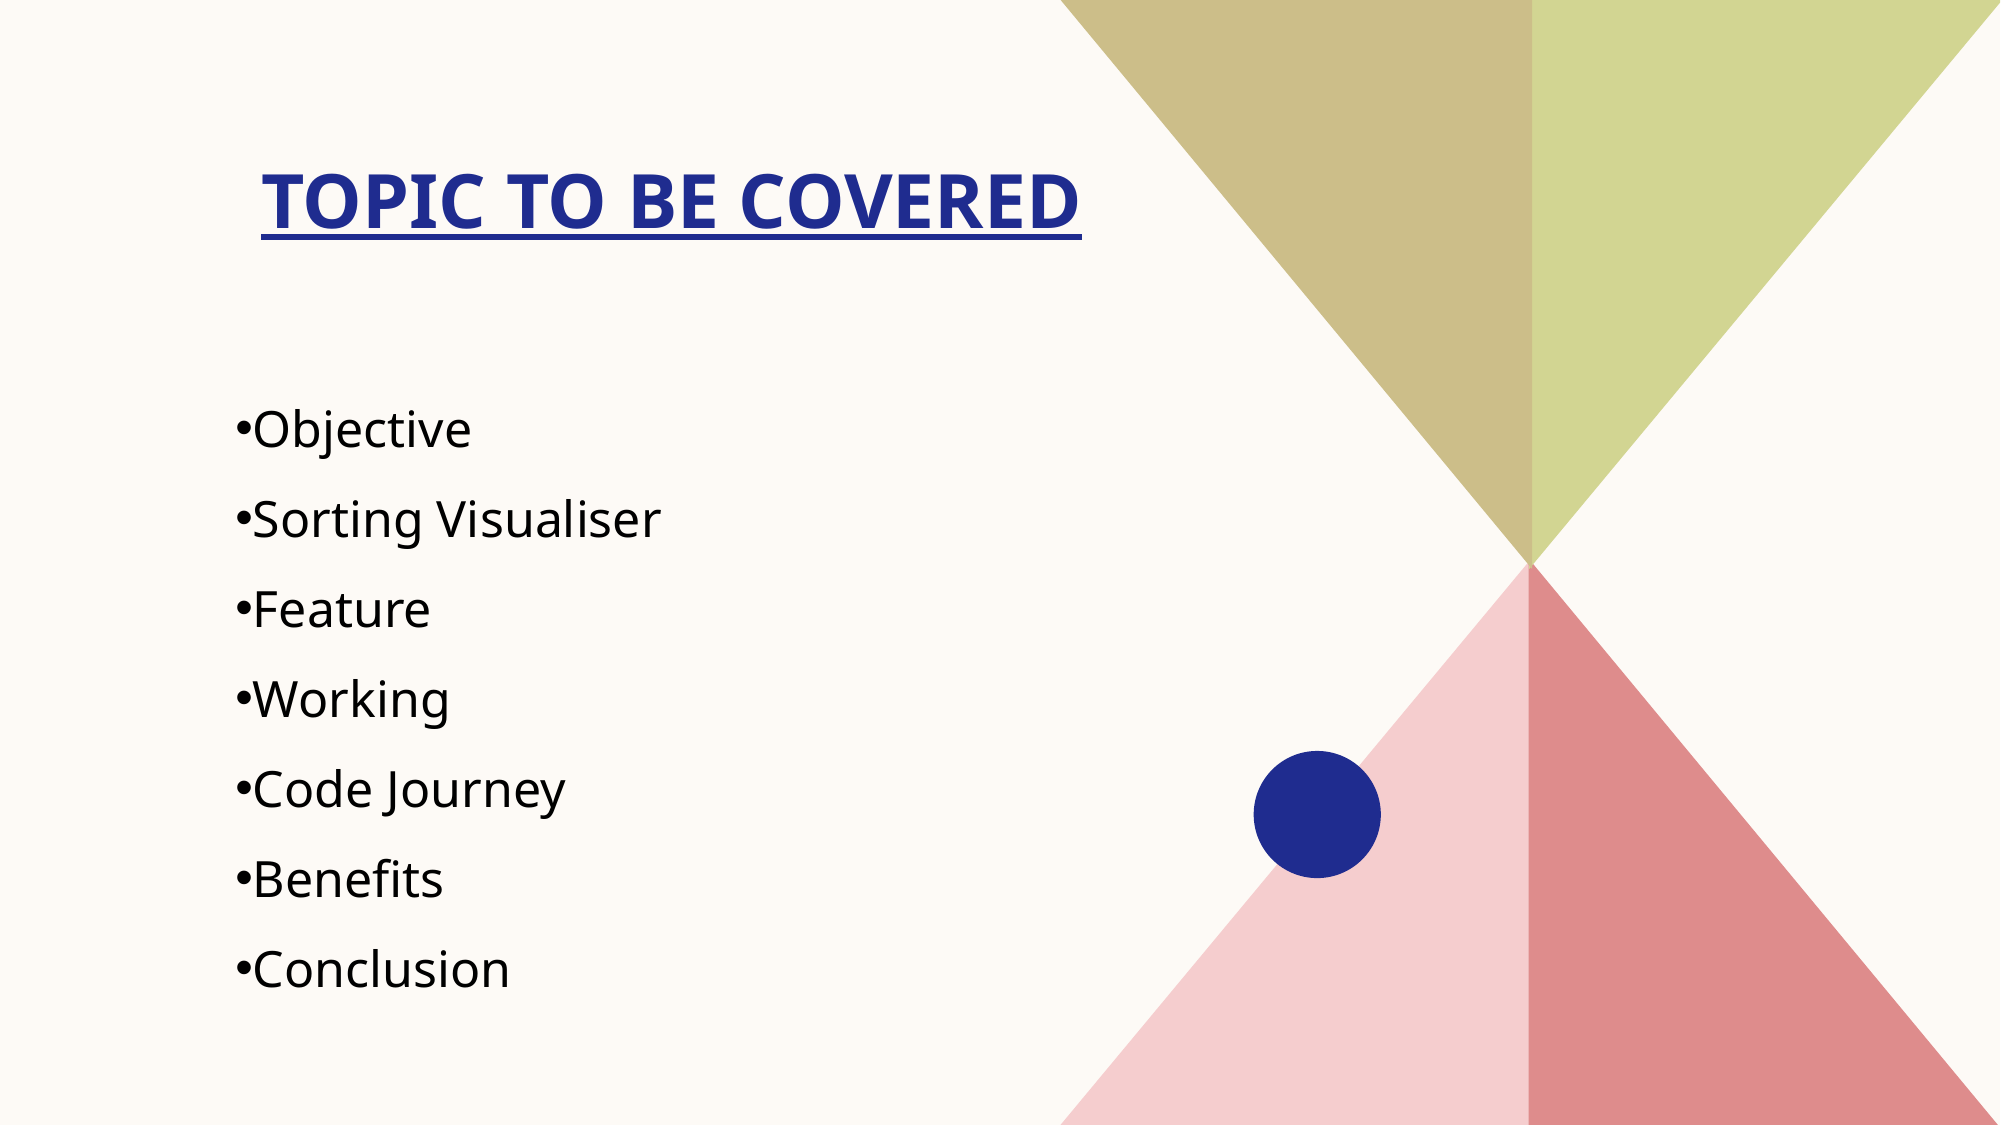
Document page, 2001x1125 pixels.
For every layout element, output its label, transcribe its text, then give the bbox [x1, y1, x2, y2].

title TOPIC TO BE COVERED [246, 146, 1717, 273]
list Objective Sorting Visualiser ​Feature Working ​Code Journey Benefits Conclusion [220, 359, 1286, 1102]
